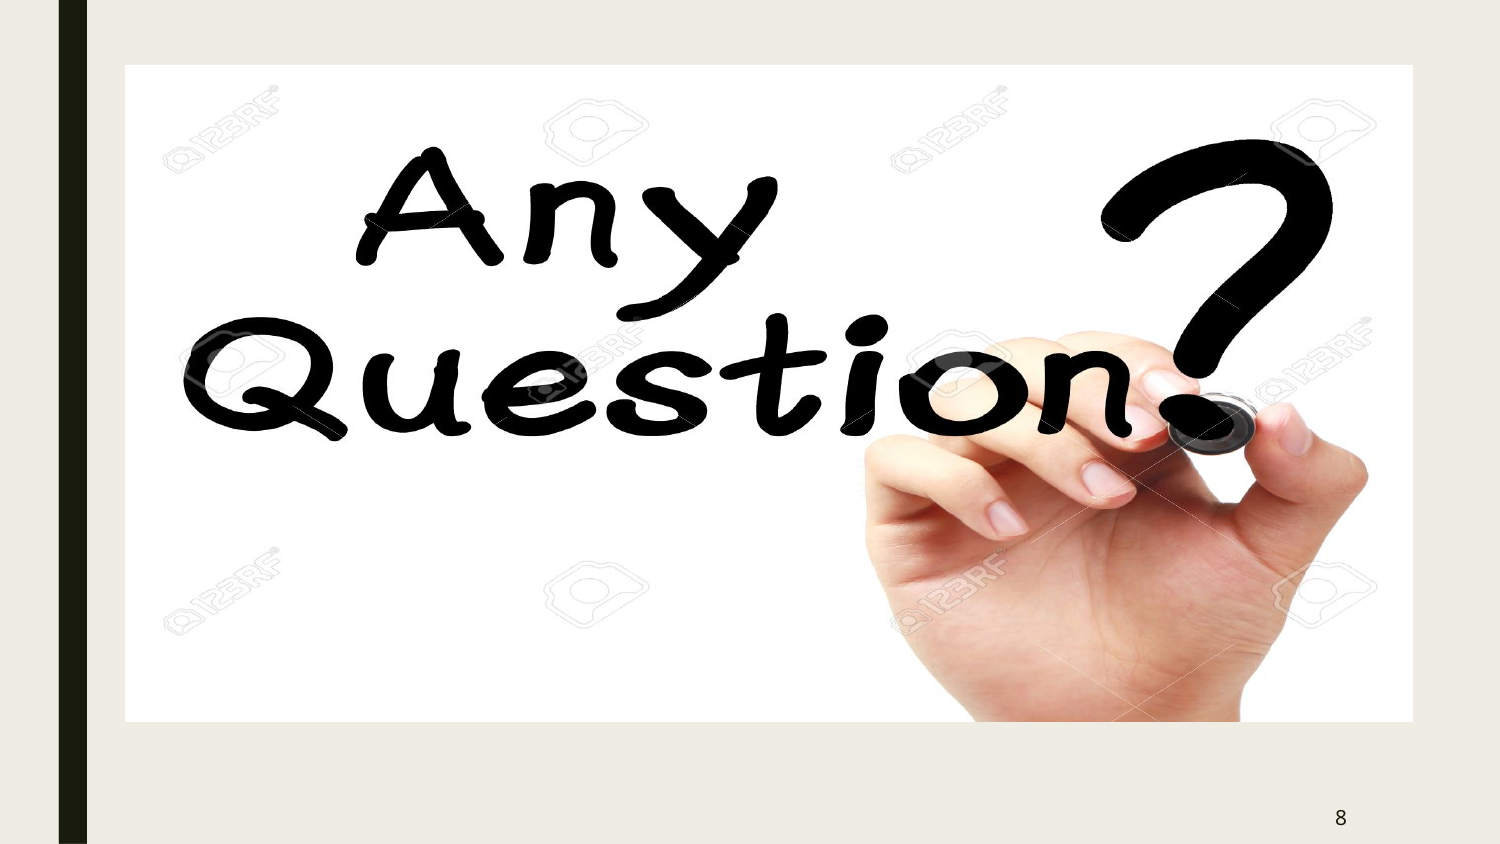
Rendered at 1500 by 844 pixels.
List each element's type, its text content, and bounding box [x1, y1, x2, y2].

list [124, 65, 1413, 722]
slide_number 8 [1165, 793, 1362, 844]
